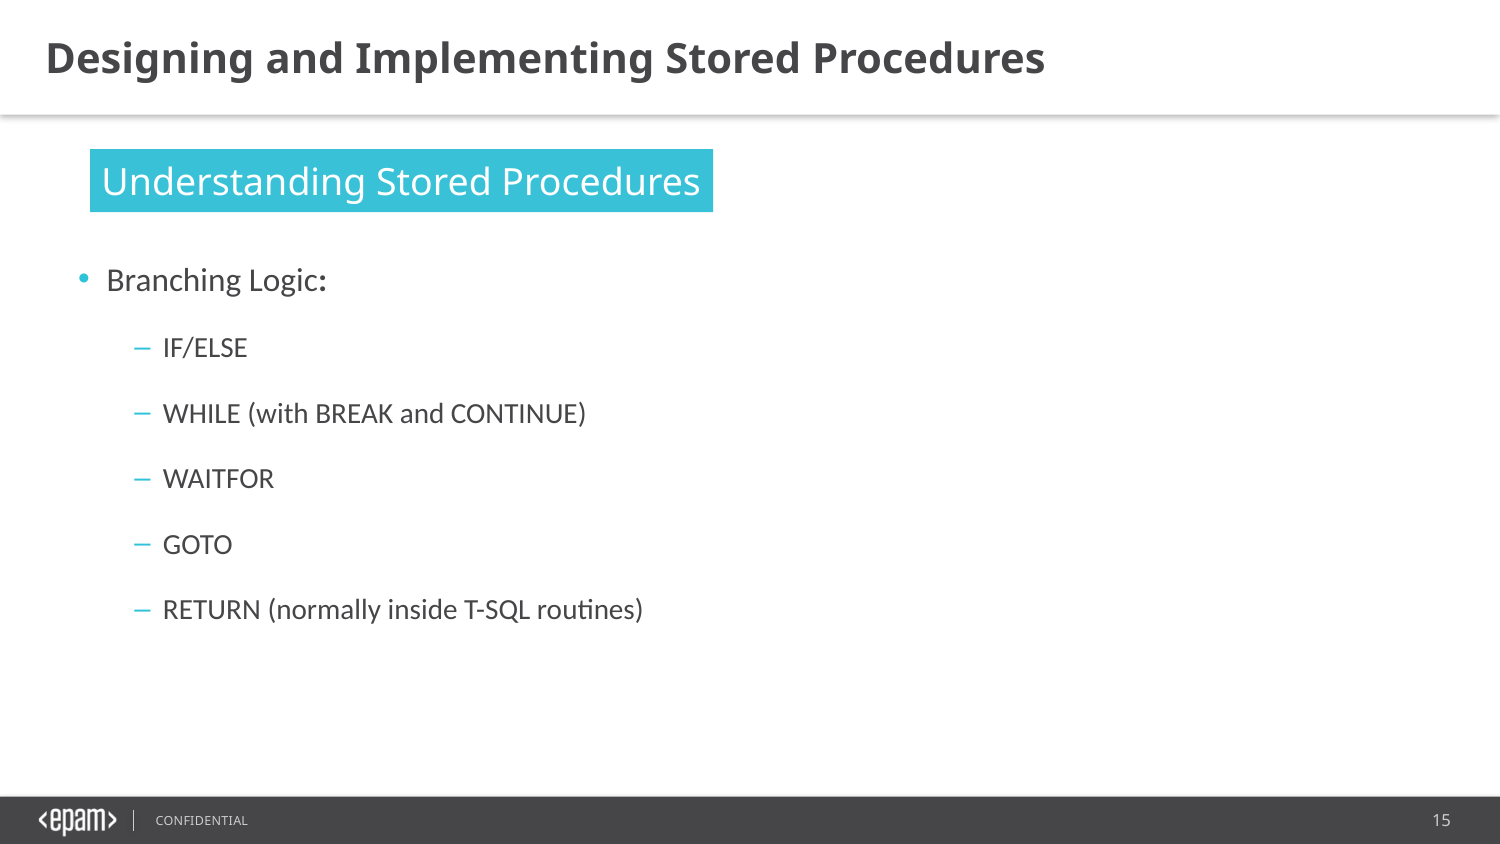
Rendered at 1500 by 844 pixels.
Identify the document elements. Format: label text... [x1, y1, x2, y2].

list Designing and Implementing Stored Procedures [0, 0, 1500, 115]
text_box Understanding Stored Procedures [90, 149, 714, 213]
text_box Branching Logic: IF/ELSE WHILE (with BREAK and CONTINUE) WAITFOR GOTO RETURN (normally inside T-SQL routines) [63, 246, 1408, 786]
picture [38, 808, 117, 837]
